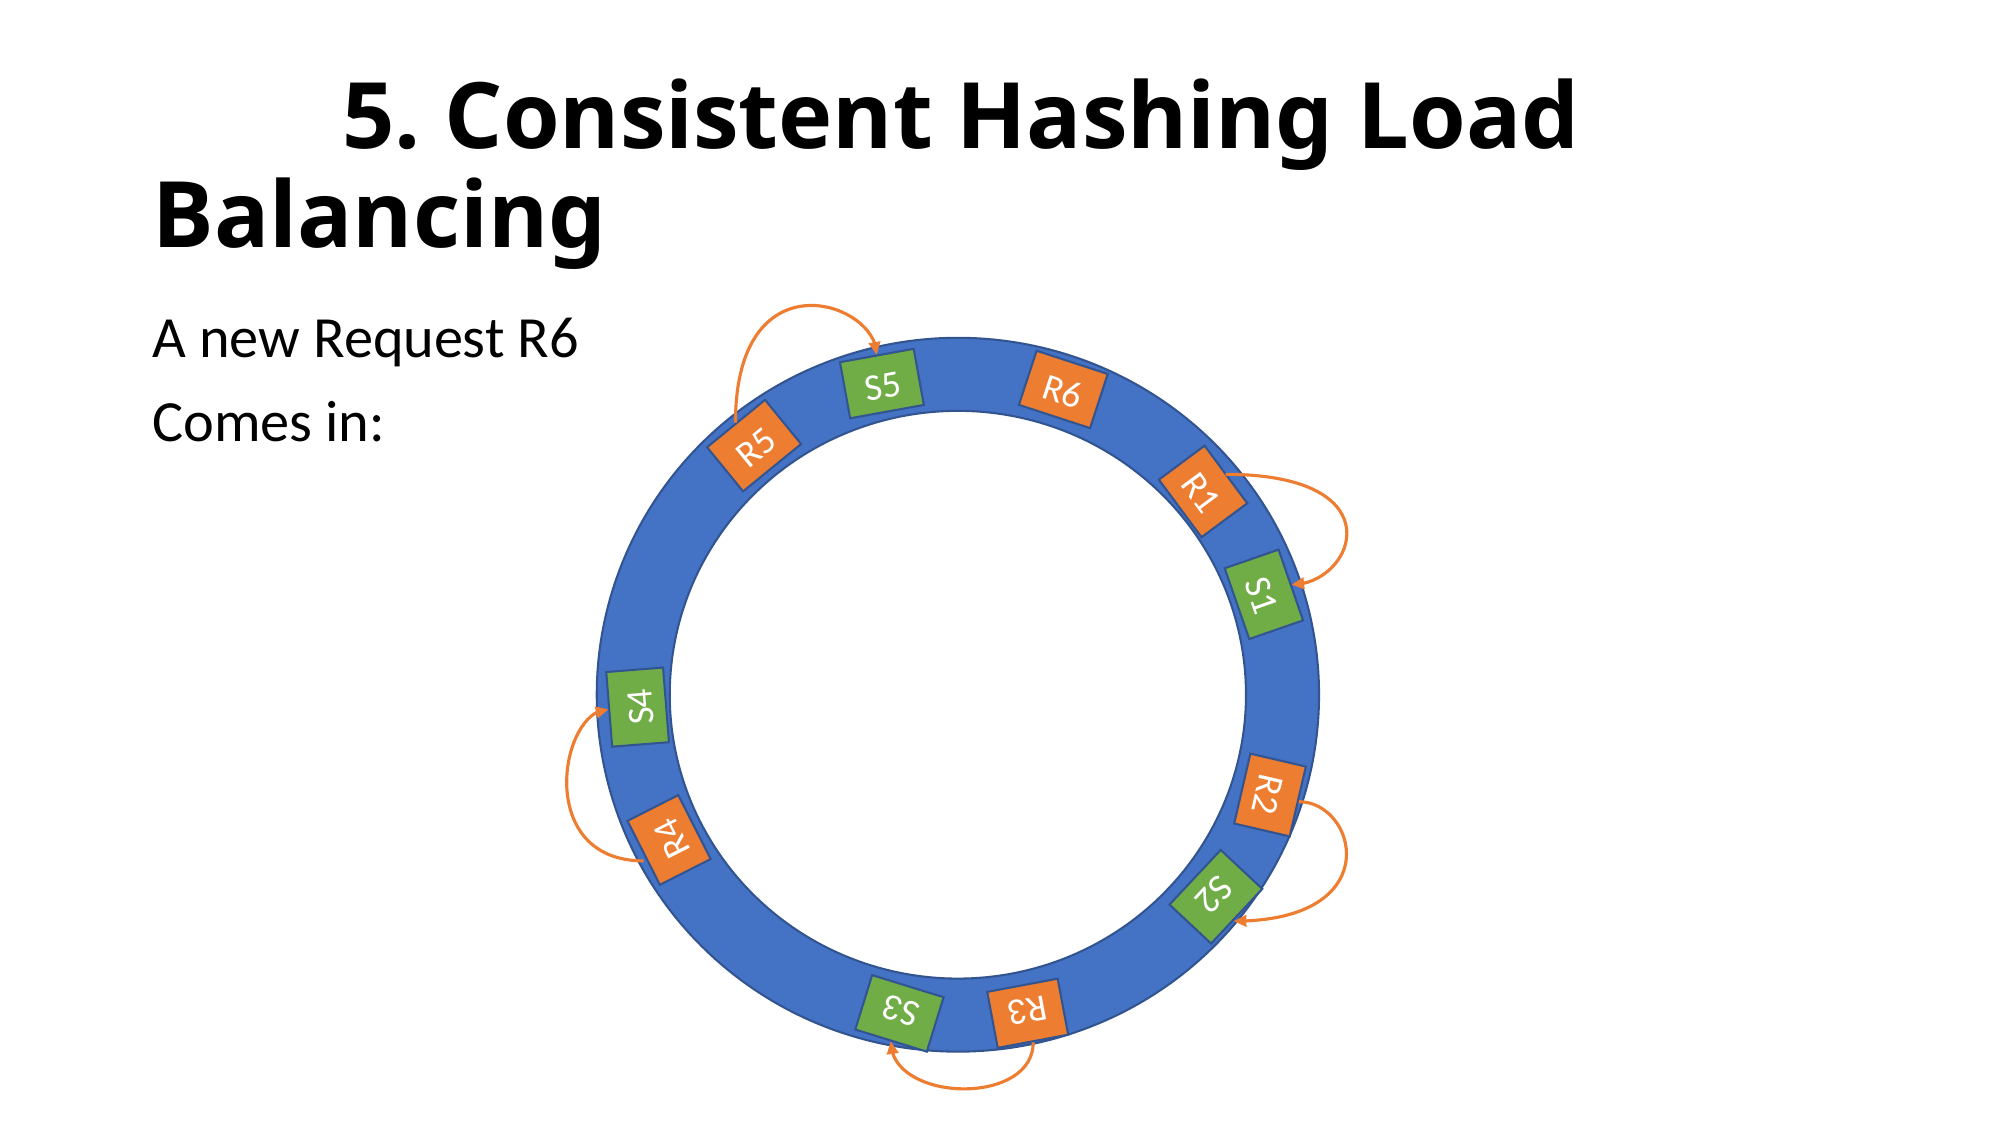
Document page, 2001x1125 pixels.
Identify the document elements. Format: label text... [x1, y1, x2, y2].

text_box S3 [854, 973, 945, 1053]
list A new Request R6 Comes in: [137, 299, 1863, 1014]
text_box [1230, 476, 1260, 497]
text_box R6 [1017, 349, 1110, 430]
text_box S1 [1223, 563, 1305, 641]
text_box S4 [605, 666, 671, 748]
text_box R2 [1238, 752, 1308, 801]
text_box S2 [1168, 848, 1233, 946]
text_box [1202, 497, 1314, 563]
text_box [595, 413, 798, 767]
text_box R4 [626, 803, 713, 887]
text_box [772, 319, 841, 460]
text_box R1 [1157, 444, 1244, 539]
title 5. Consistent Hashing Load Balancing [137, 59, 1863, 278]
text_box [1233, 801, 1298, 922]
text_box R3 [986, 977, 1070, 1050]
text_box [738, 387, 772, 419]
text_box S5 [841, 347, 926, 420]
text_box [550, 767, 703, 803]
text_box R5 [705, 398, 784, 493]
text_box [963, 563, 1321, 1053]
text_box [612, 803, 961, 1053]
text_box [841, 336, 1243, 546]
